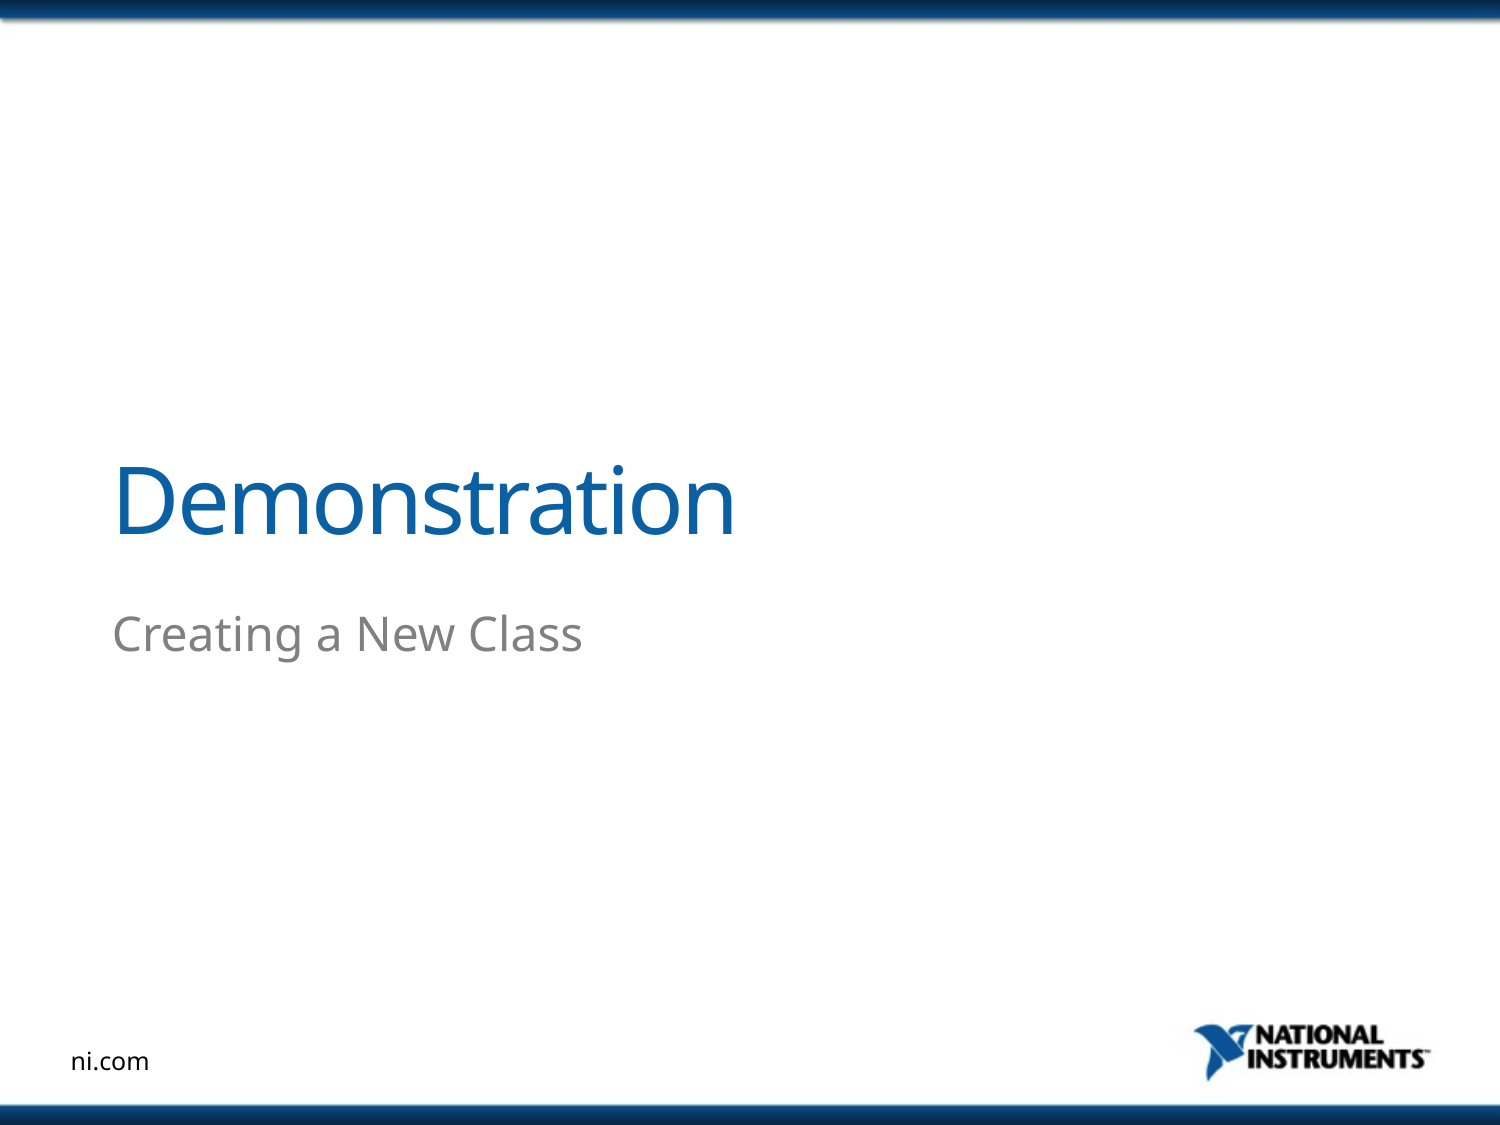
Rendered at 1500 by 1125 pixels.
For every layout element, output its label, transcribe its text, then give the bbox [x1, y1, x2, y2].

picture [0, 0, 1500, 1125]
subtitle Creating a New Class [96, 596, 1418, 723]
title Demonstration [96, 151, 1418, 561]
